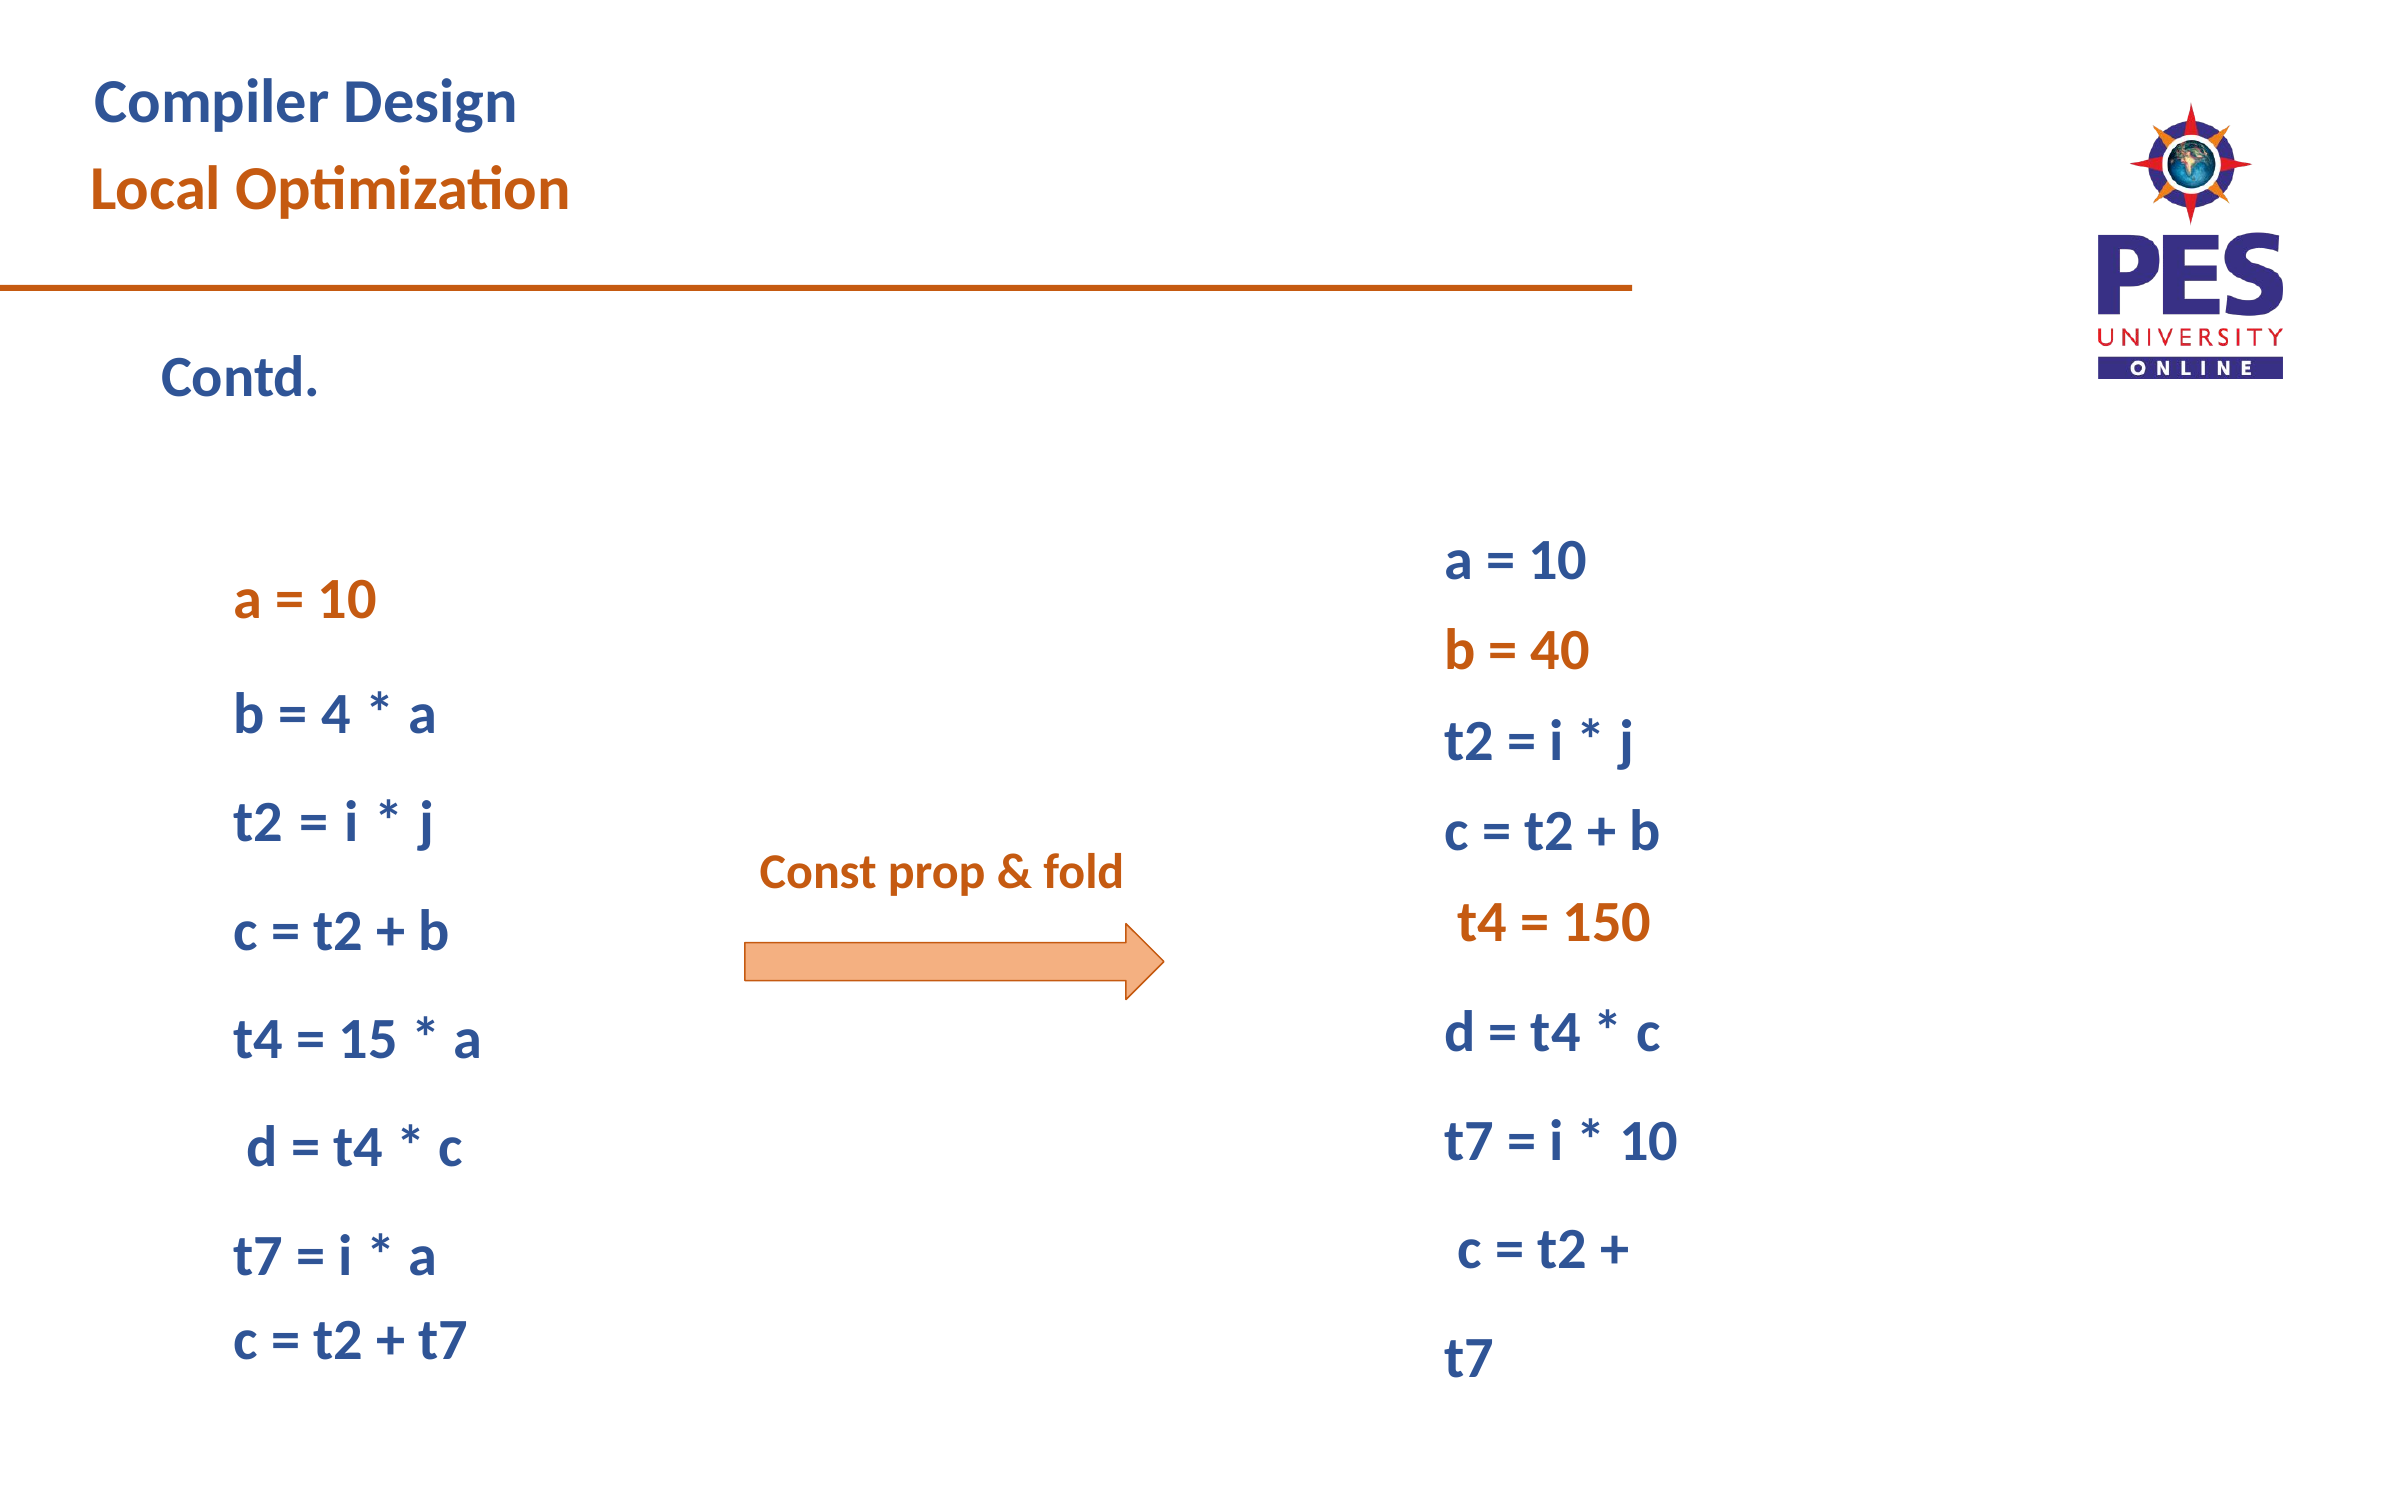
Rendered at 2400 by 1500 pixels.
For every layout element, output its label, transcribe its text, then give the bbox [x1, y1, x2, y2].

text_box Contd. [159, 335, 323, 408]
title Compiler Design Local Optimization [88, 46, 576, 284]
text_box Const prop & fold [757, 836, 1127, 899]
text_box a = 10 b = 4 * a t2 = i * j c = t2 + b t4 = 15 * a d = t4 * c t7 = i * a c = t2 + t7 [231, 537, 484, 1371]
title Compiler Design Local Optimization [88, 291, 576, 299]
text_box c = t2 + b t4 = 150 d = t4 * c t7 = i * 10 c = t2 + t7 [1442, 770, 1682, 1389]
picture [2098, 102, 2283, 379]
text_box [744, 923, 1165, 1000]
text_box [0, 284, 1633, 291]
text_box a = 10 b = 40 t2 = i * j [1442, 498, 1637, 770]
